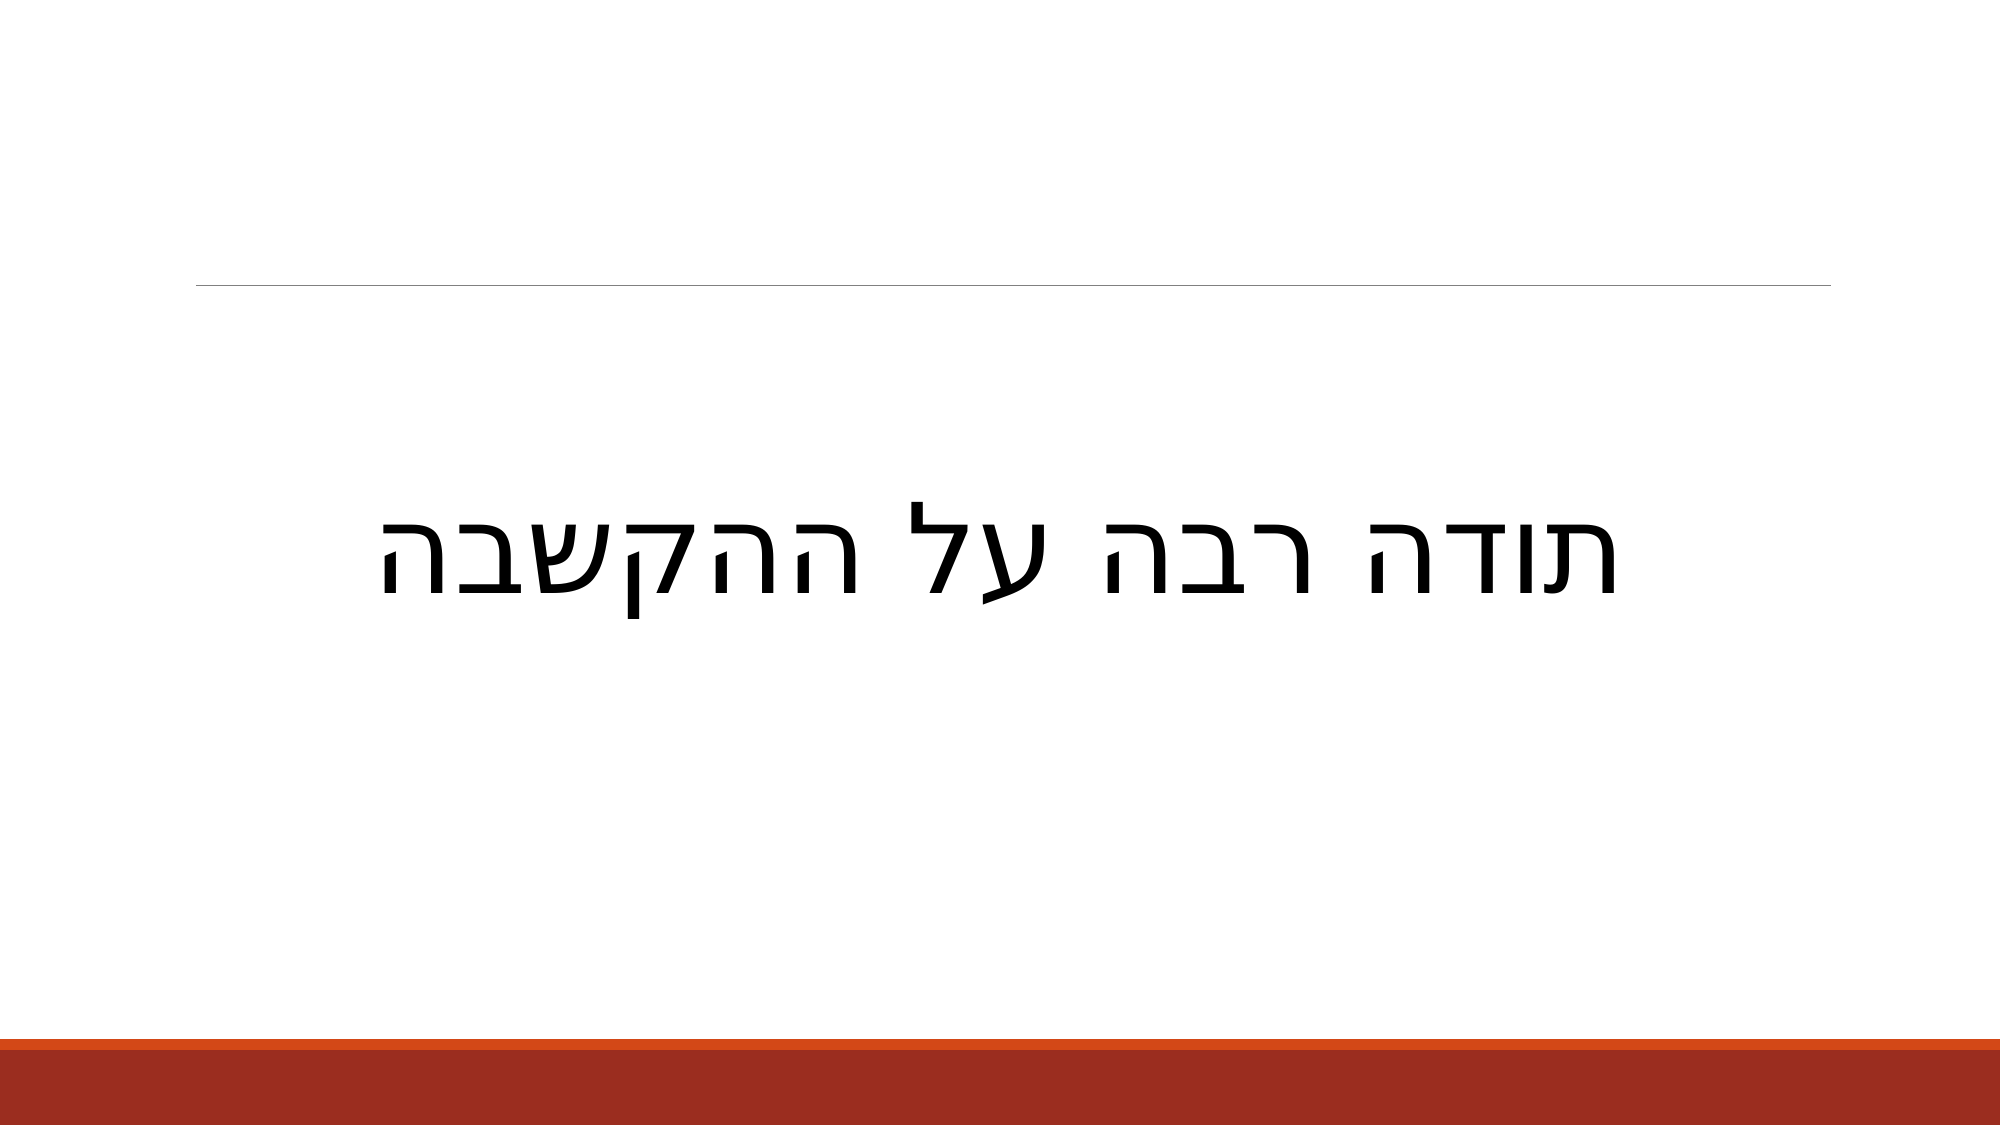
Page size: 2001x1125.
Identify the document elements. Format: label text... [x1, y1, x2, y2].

text_box תודה רבה על ההקשבה [357, 461, 1642, 627]
